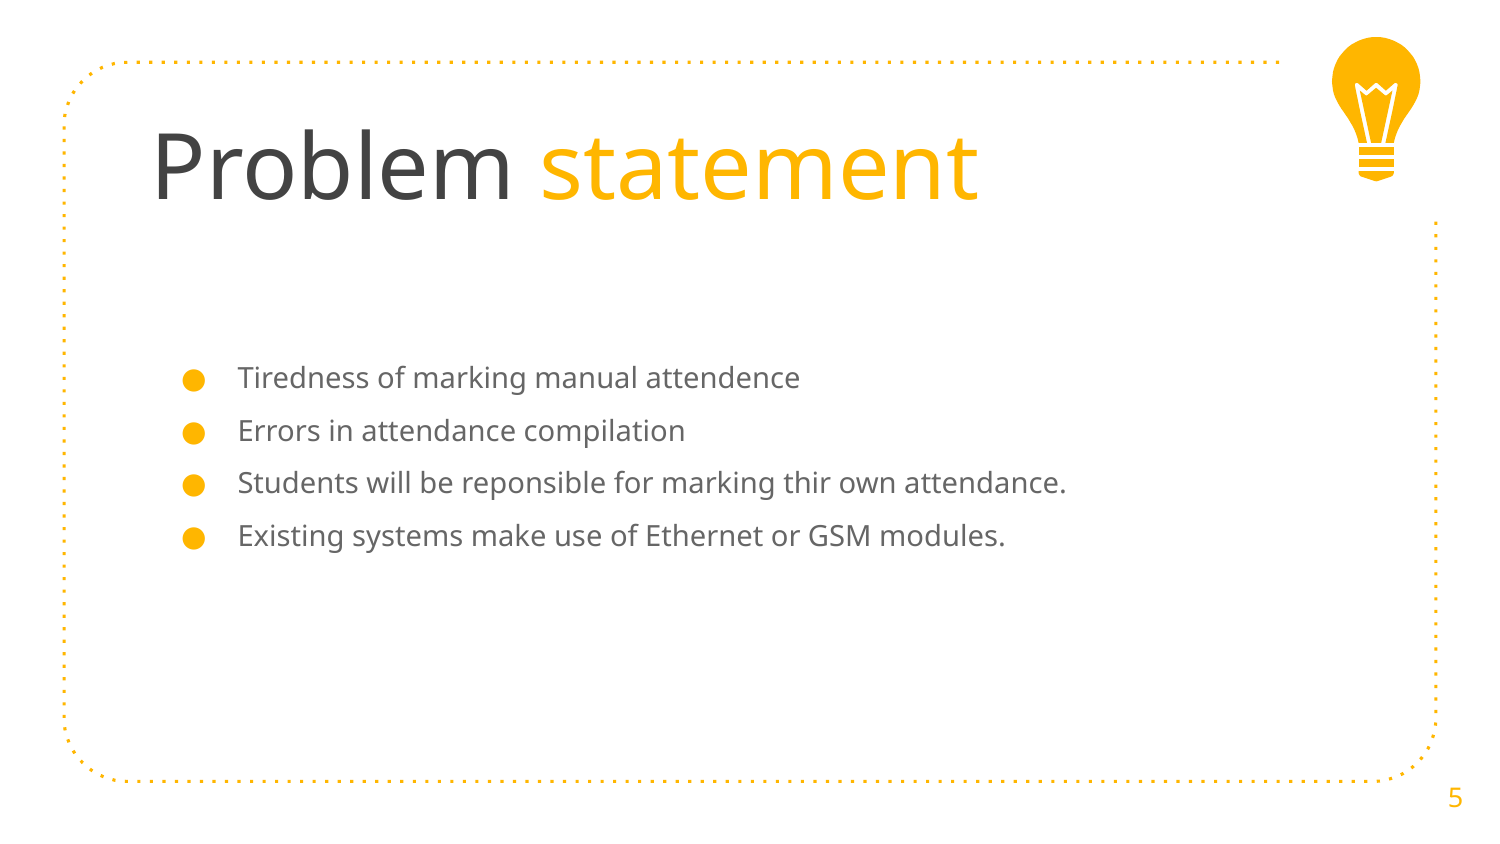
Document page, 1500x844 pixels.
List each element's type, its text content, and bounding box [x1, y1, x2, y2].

title Problem statement [135, 92, 1263, 234]
list Tiredness of marking manual attendence Errors in attendance compilation Students will be reponsible for marking thir own attendance. Existing systems make use of Ethernet or GSM modules. [147, 327, 1274, 529]
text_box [1331, 36, 1421, 182]
slide_number 5 [1411, 753, 1500, 844]
